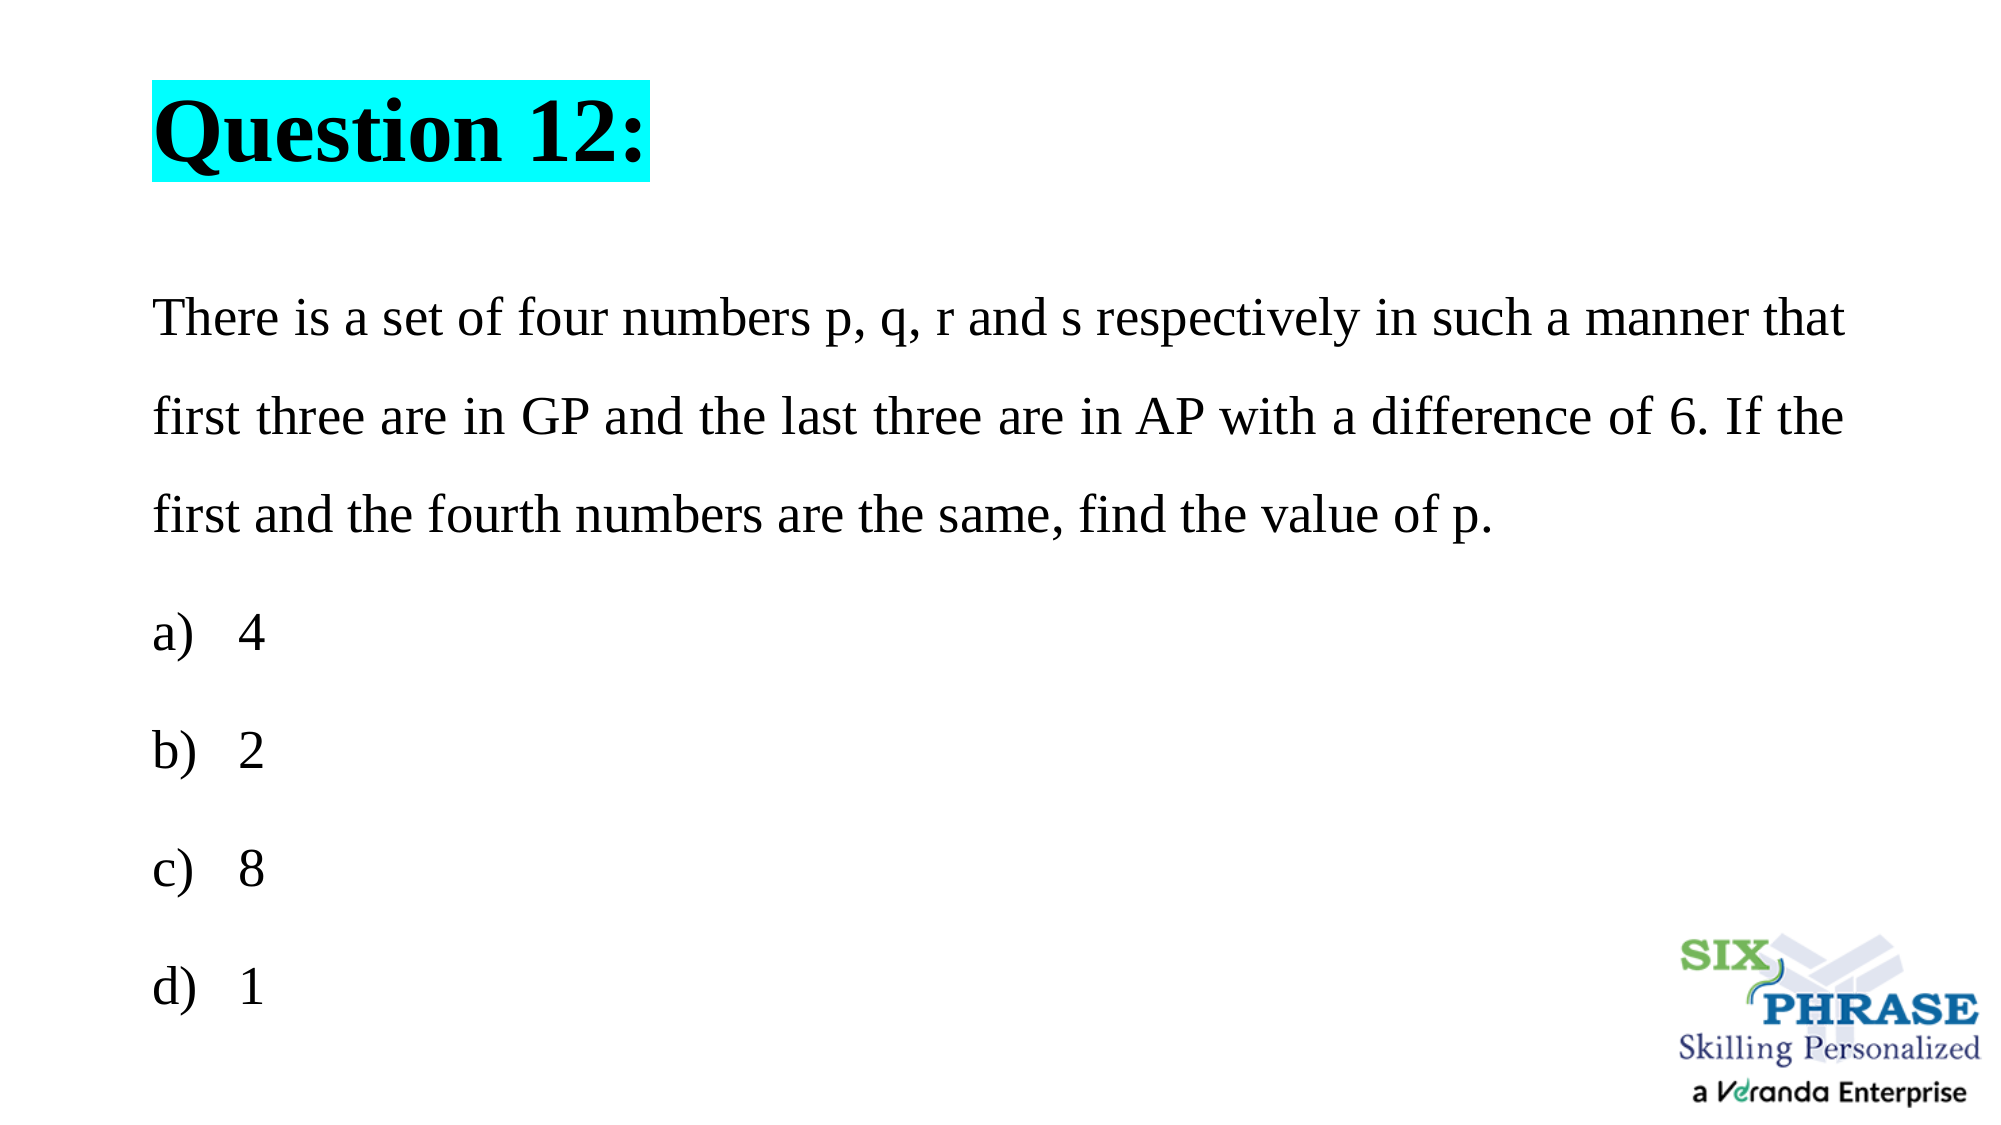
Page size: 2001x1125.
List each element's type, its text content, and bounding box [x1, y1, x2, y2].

title Question 12: [137, 23, 1863, 240]
picture [1662, 919, 2000, 1119]
list There is a set of four numbers p, q, r and s respectively in such a manner that first three are in GP and the last three are in AP with a difference of 6. If the first and the fourth numbers are the same, find the value of p. 4 2 8 1 [137, 240, 1863, 1026]
